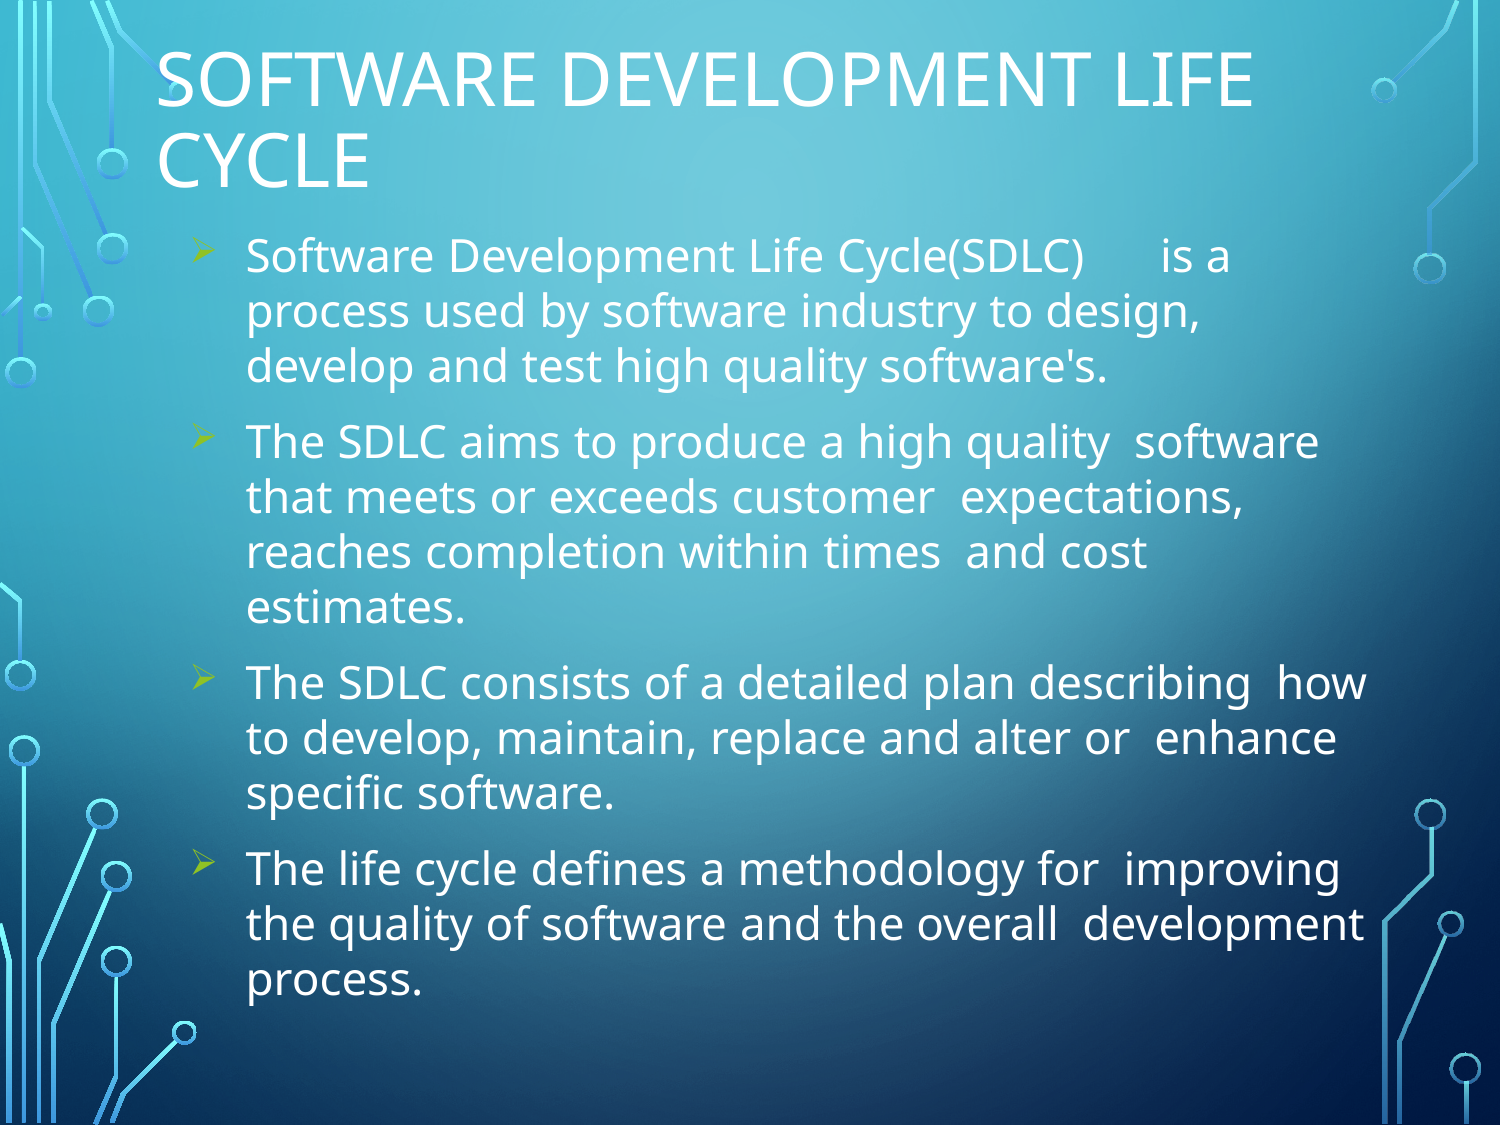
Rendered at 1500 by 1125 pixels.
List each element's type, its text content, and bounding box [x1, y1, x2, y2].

text_box Software Development Life Cycle(SDLC) is a process used by software industry to design, develop and test high quality software's. The SDLC aims to produce a high quality software that meets or exceeds customer expectations, reaches completion within times and cost estimates. The SDLC consists of a detailed plan describing how to develop, maintain, replace and alter or enhance specific software. The life cycle defines a methodology for improving the quality of software and the overall development process. [187, 224, 1407, 1005]
title Software development life cycle [140, 1, 1360, 245]
